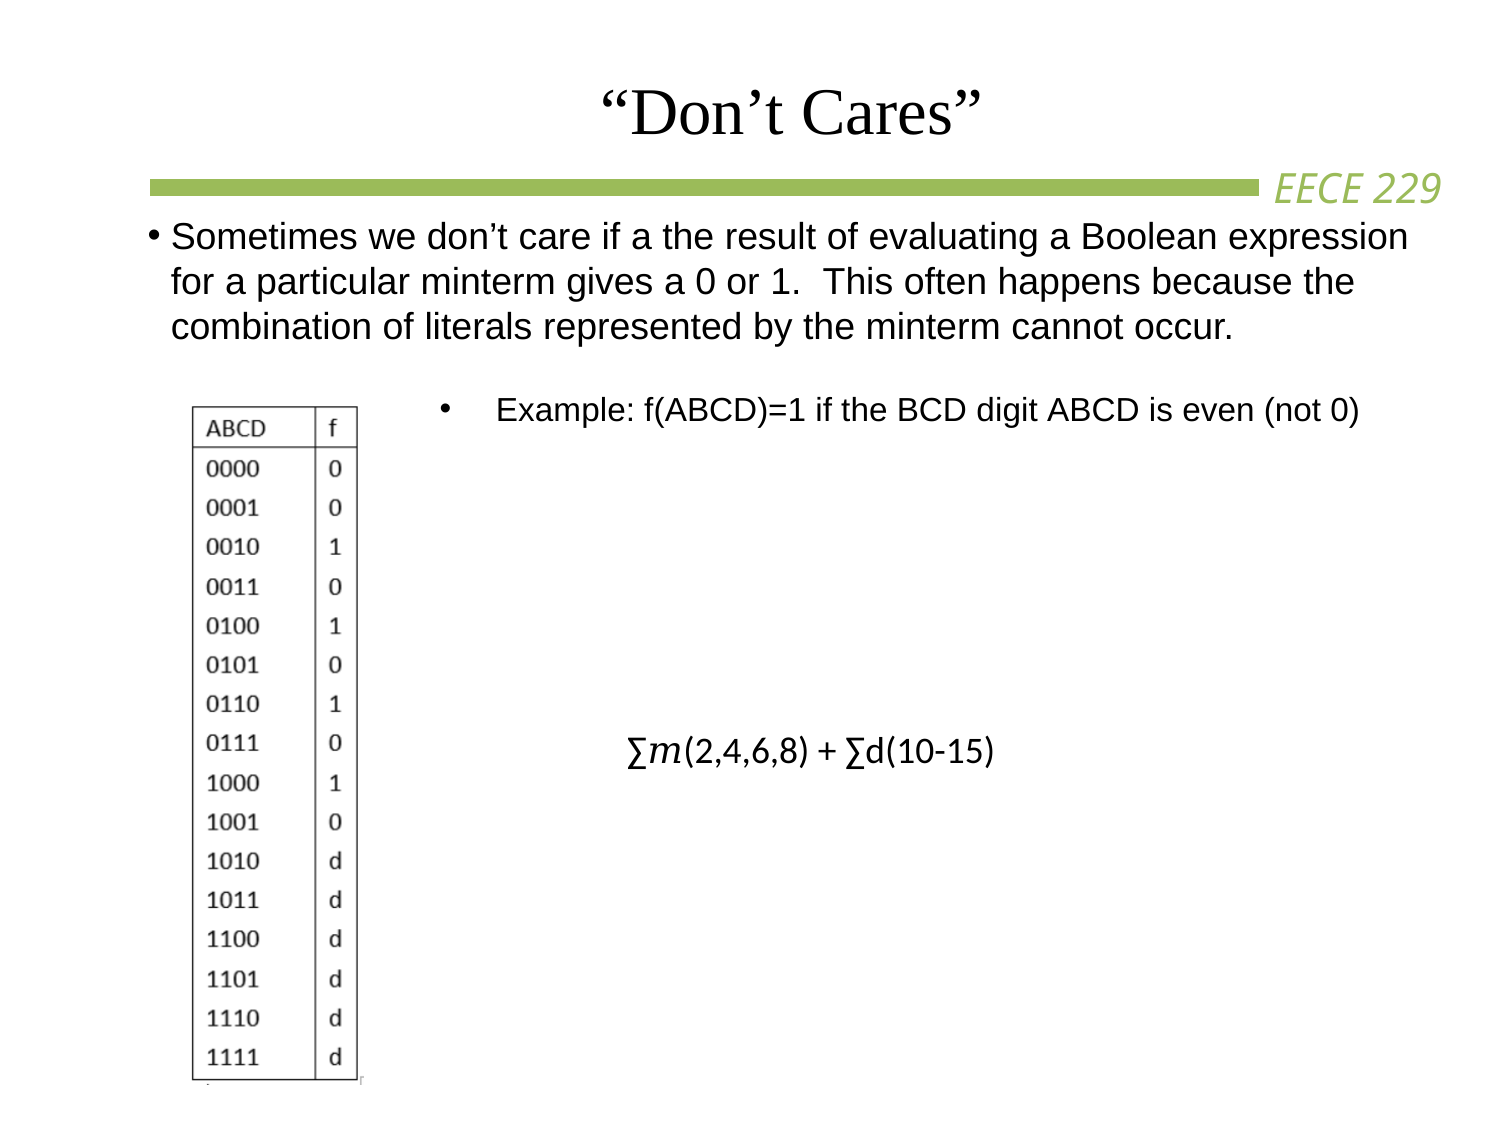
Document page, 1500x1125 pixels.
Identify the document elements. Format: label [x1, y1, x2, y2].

list [147, 212, 1436, 851]
title [0, 0, 1263, 202]
picture [185, 399, 364, 1086]
